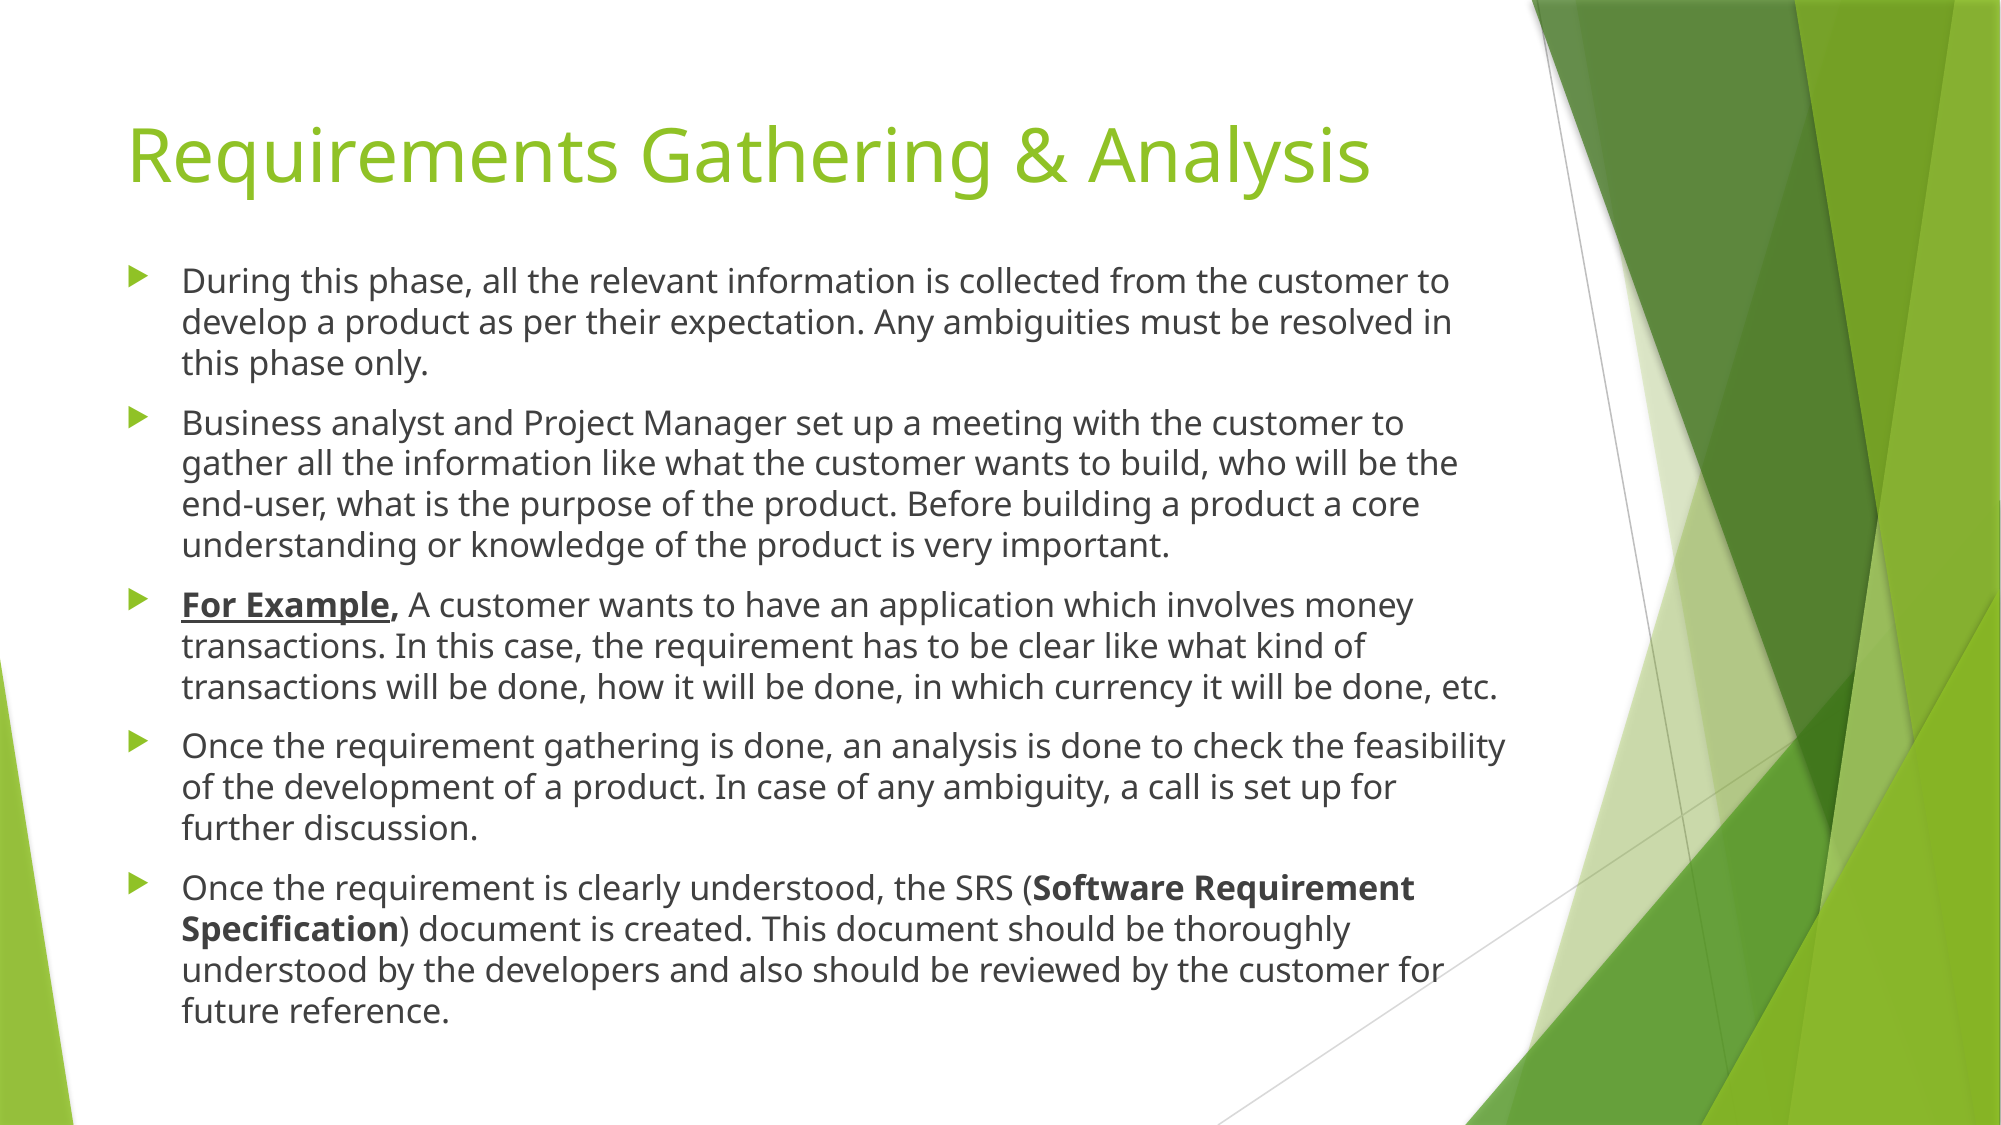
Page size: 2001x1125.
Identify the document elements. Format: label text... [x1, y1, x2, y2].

list During this phase, all the relevant information is collected from the customer to develop a product as per their expectation. Any ambiguities must be resolved in this phase only. Business analyst and Project Manager set up a meeting with the customer to gather all the information like what the customer wants to build, who will be the end-user, what is the purpose of the product. Before building a product a core understanding or knowledge of the product is very important. For Example, A customer wants to have an application which involves money transactions. In this case, the requirement has to be clear like what kind of transactions will be done, how it will be done, in which currency it will be done, etc. Once the requirement gathering is done, an analysis is done to check the feasibility of the development of a product. In case of any ambiguity, a call is set up for further discussion. Once the requirement is clearly understood, the SRS (Software Requirement Specification) document is created. This document should be thoroughly understood by the developers and also should be reviewed by the customer for future reference. [111, 251, 1522, 1061]
title Requirements Gathering & Analysis [111, 99, 1522, 236]
